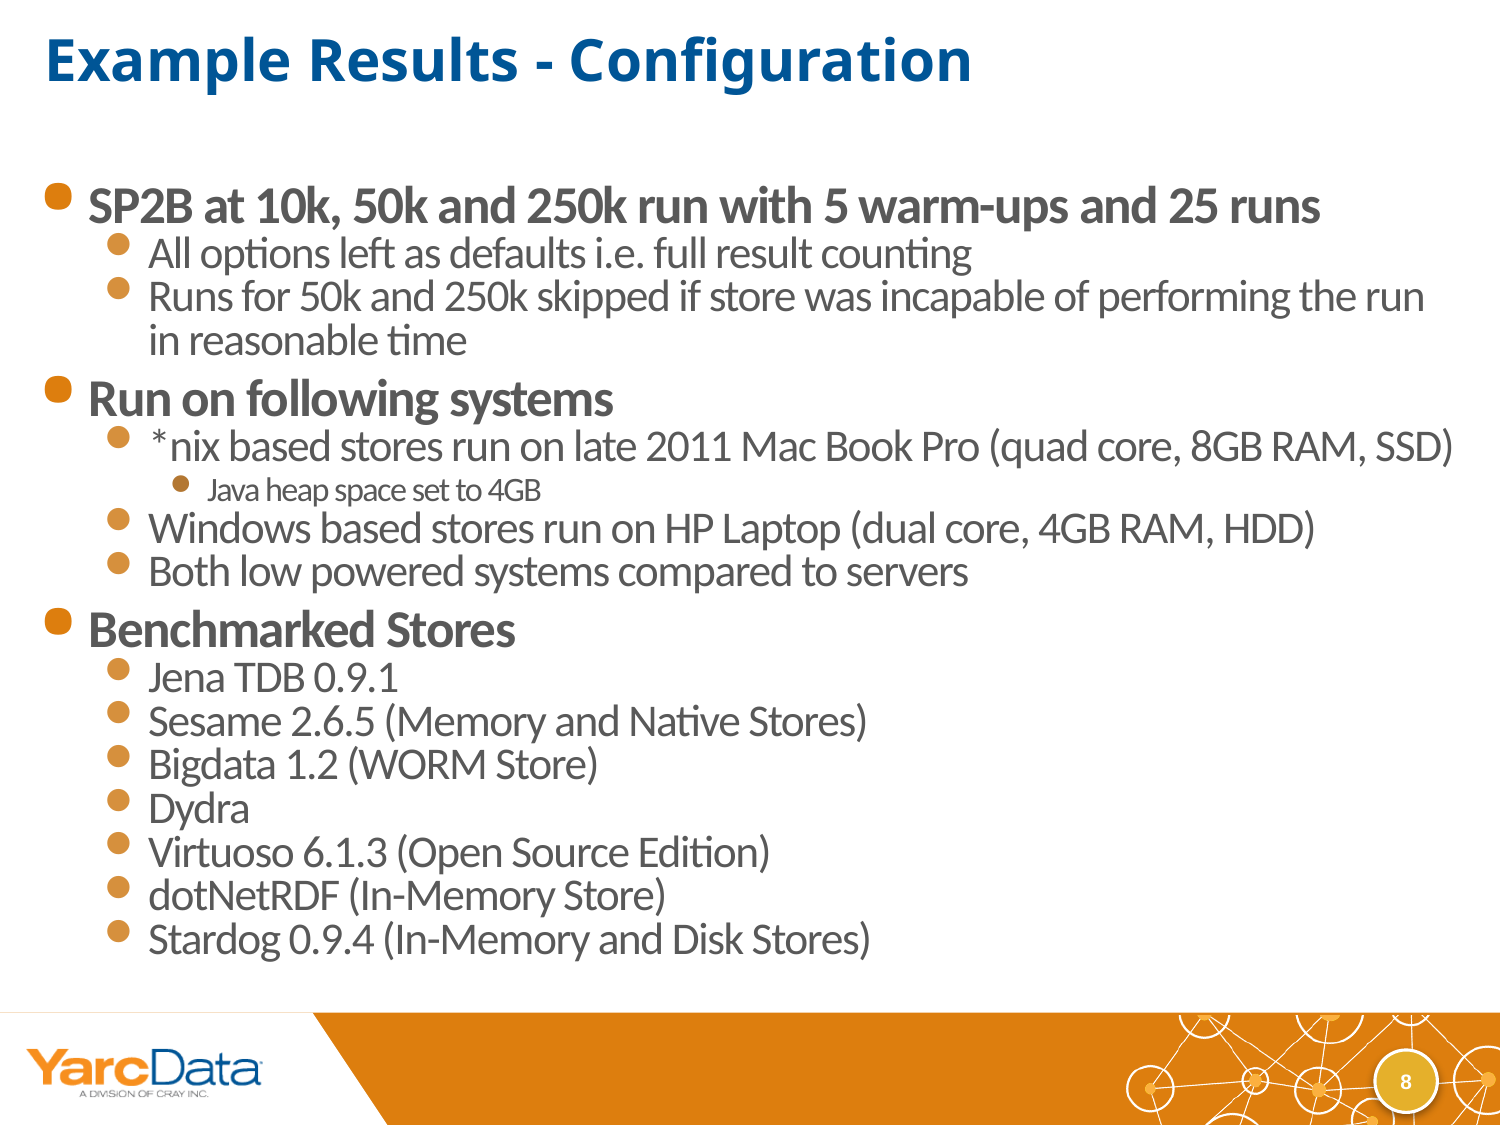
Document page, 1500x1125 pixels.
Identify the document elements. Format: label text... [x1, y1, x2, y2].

list SP2B at 10k, 50k and 250k run with 5 warm-ups and 25 runs All options left as defaults i.e. full result counting Runs for 50k and 250k skipped if store was incapable of performing the run in reasonable time Run on following systems *nix based stores run on late 2011 Mac Book Pro (quad core, 8GB RAM, SSD) Java heap space set to 4GB Windows based stores run on HP Laptop (dual core, 4GB RAM, HDD) Both low powered systems compared to servers Benchmarked Stores Jena TDB 0.9.1 Sesame 2.6.5 (Memory and Native Stores) Bigdata 1.2 (WORM Store) Dydra Virtuoso 6.1.3 (Open Source Edition) dotNetRDF (In-Memory Store) Stardog 0.9.4 (In-Memory and Disk Stores) [29, 174, 1471, 1016]
picture [1125, 1015, 1500, 1125]
picture [24, 1042, 265, 1103]
title Example Results - Configuration [0, 12, 1438, 114]
